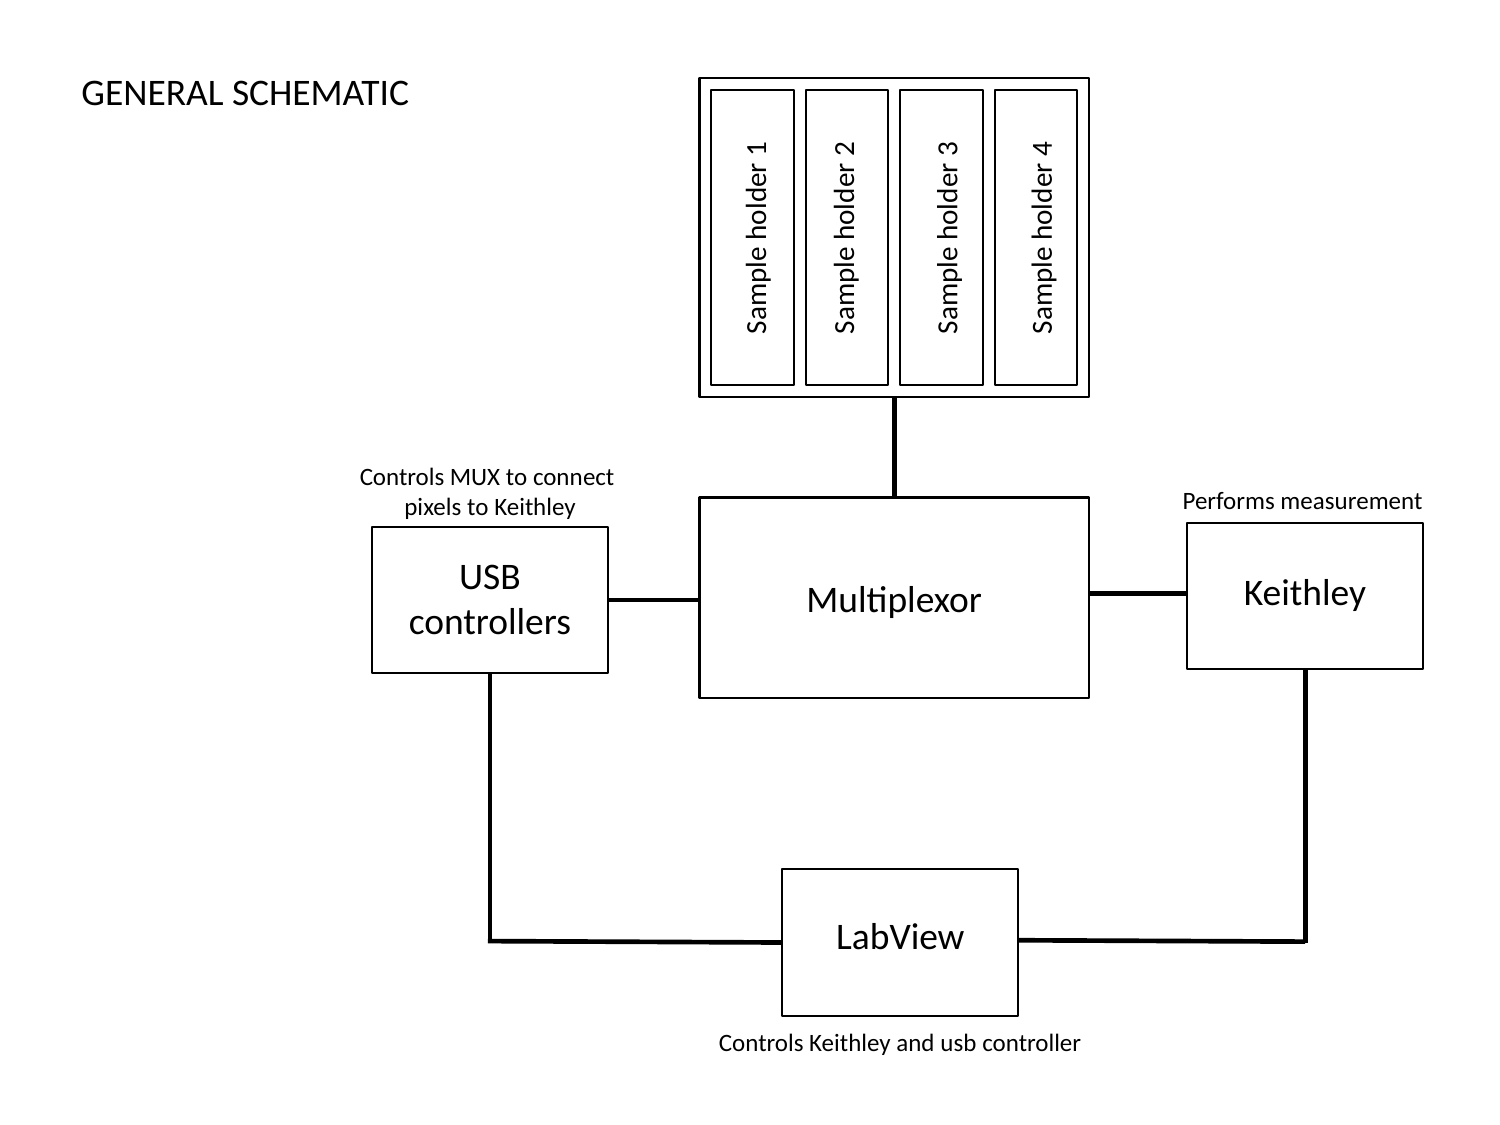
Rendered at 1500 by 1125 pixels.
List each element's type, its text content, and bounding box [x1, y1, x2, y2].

text_box [370, 528, 610, 675]
text_box [1185, 522, 1425, 671]
text_box Controls Keithley and usb controller [704, 1019, 1097, 1064]
text_box Sample holder 3 [920, 126, 971, 350]
text_box [697, 495, 1091, 700]
text_box [697, 76, 1091, 399]
text_box GENERAL SCHEMATIC [66, 60, 425, 121]
text_box Performs measurement [1167, 477, 1438, 522]
text_box Sample holder 4 [1015, 126, 1065, 350]
text_box USB controllers [394, 544, 587, 650]
text_box [780, 867, 1020, 1018]
text_box Sample holder 1 [729, 126, 780, 349]
text_box Controls MUX to connect pixels to Keithley [344, 452, 636, 528]
text_box Sample holder 2 [817, 126, 868, 350]
text_box LabView [821, 904, 980, 965]
text_box Keithley [1229, 560, 1382, 621]
text_box Multiplexor [791, 567, 997, 628]
